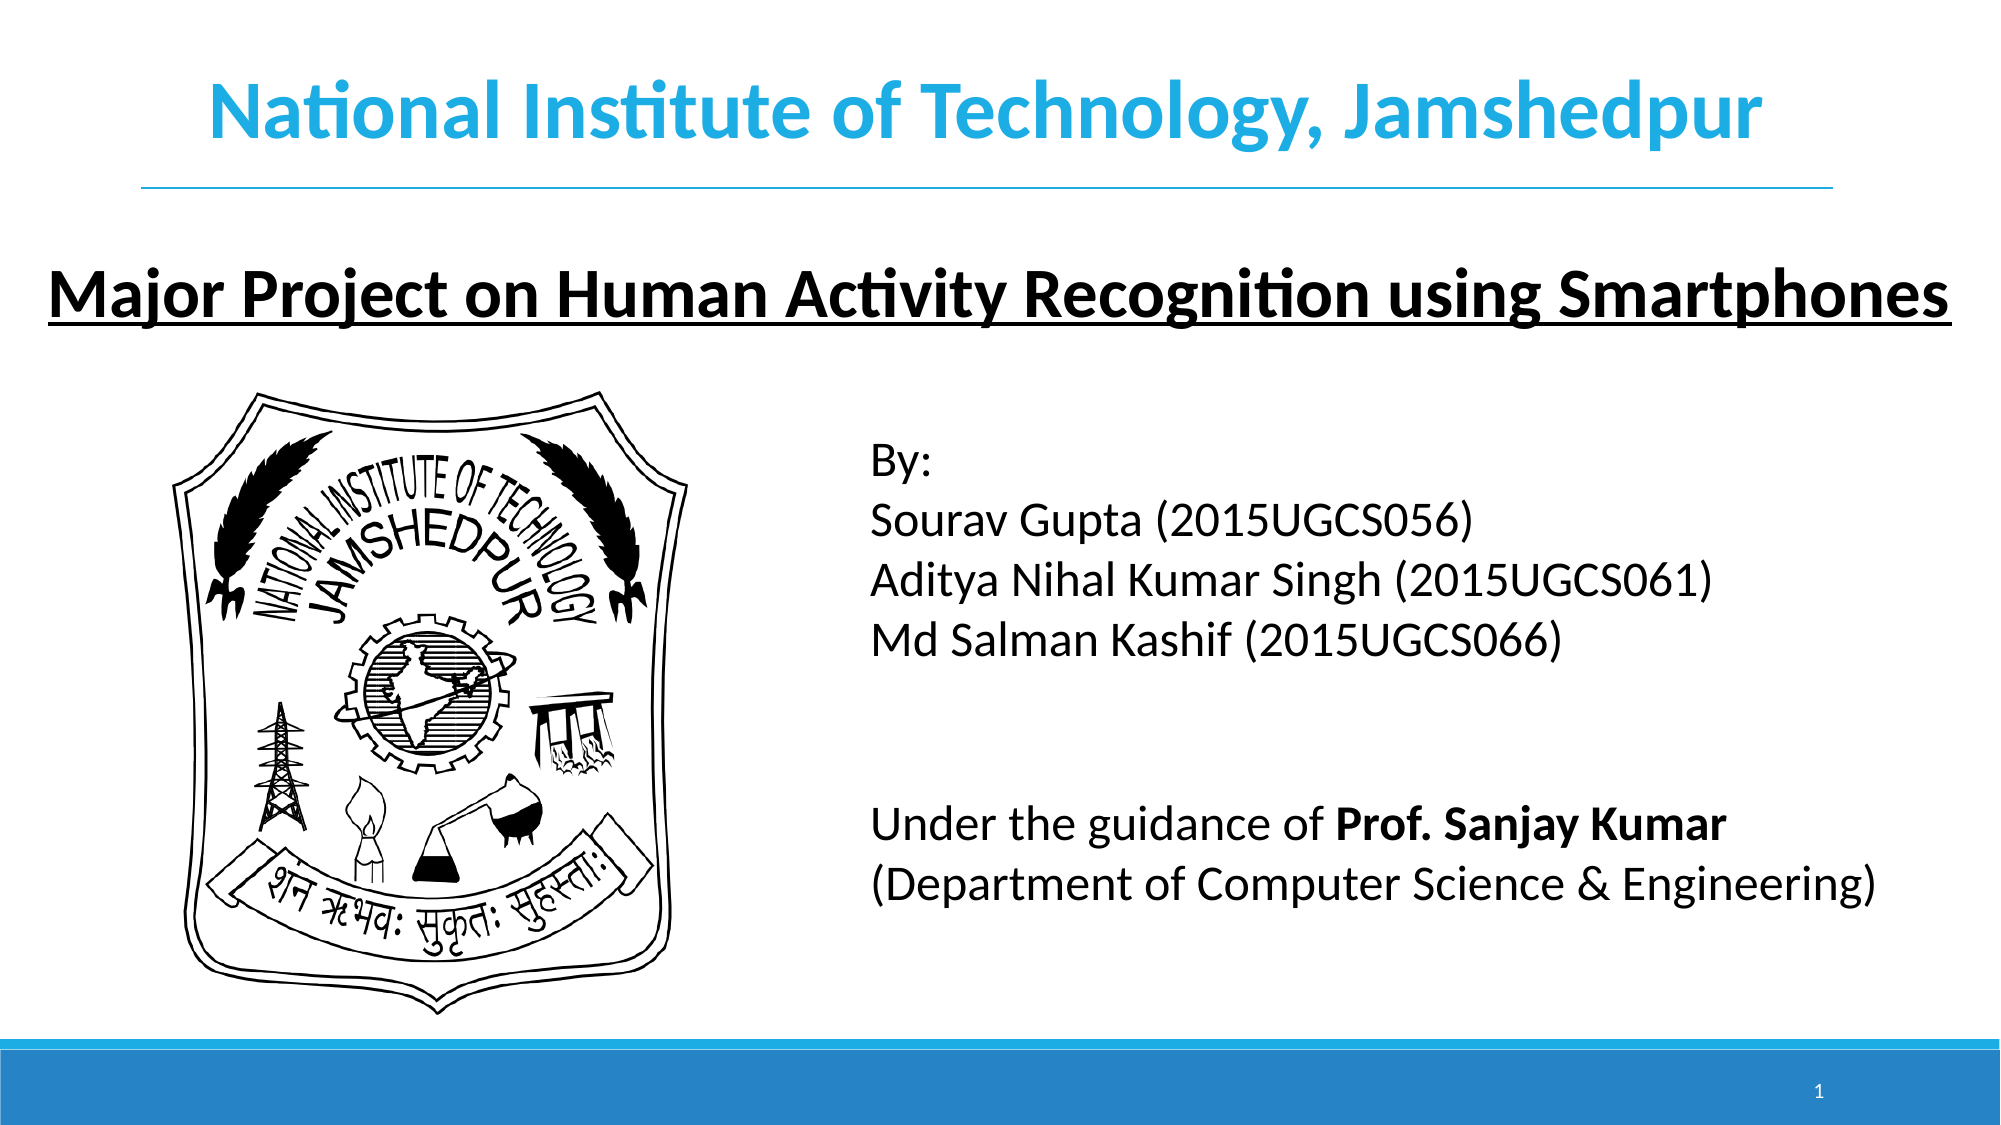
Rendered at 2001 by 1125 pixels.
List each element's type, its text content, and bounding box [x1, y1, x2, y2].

text_box National Institute of Technology, Jamshedpur [93, 47, 1881, 163]
text_box By: Sourav Gupta (2015UGCS056) Aditya Nihal Kumar Singh (2015UGCS061) Md Salman Kashif (2015UGCS066) [855, 419, 1769, 675]
picture [172, 390, 689, 1015]
text_box Major Project on Human Activity Recognition using Smartphones [23, 239, 1977, 339]
slide_number 1 [1624, 1059, 1840, 1120]
text_box Under the guidance of Prof. Sanjay Kumar (Department of Computer Science & Engineering) [855, 782, 1954, 918]
